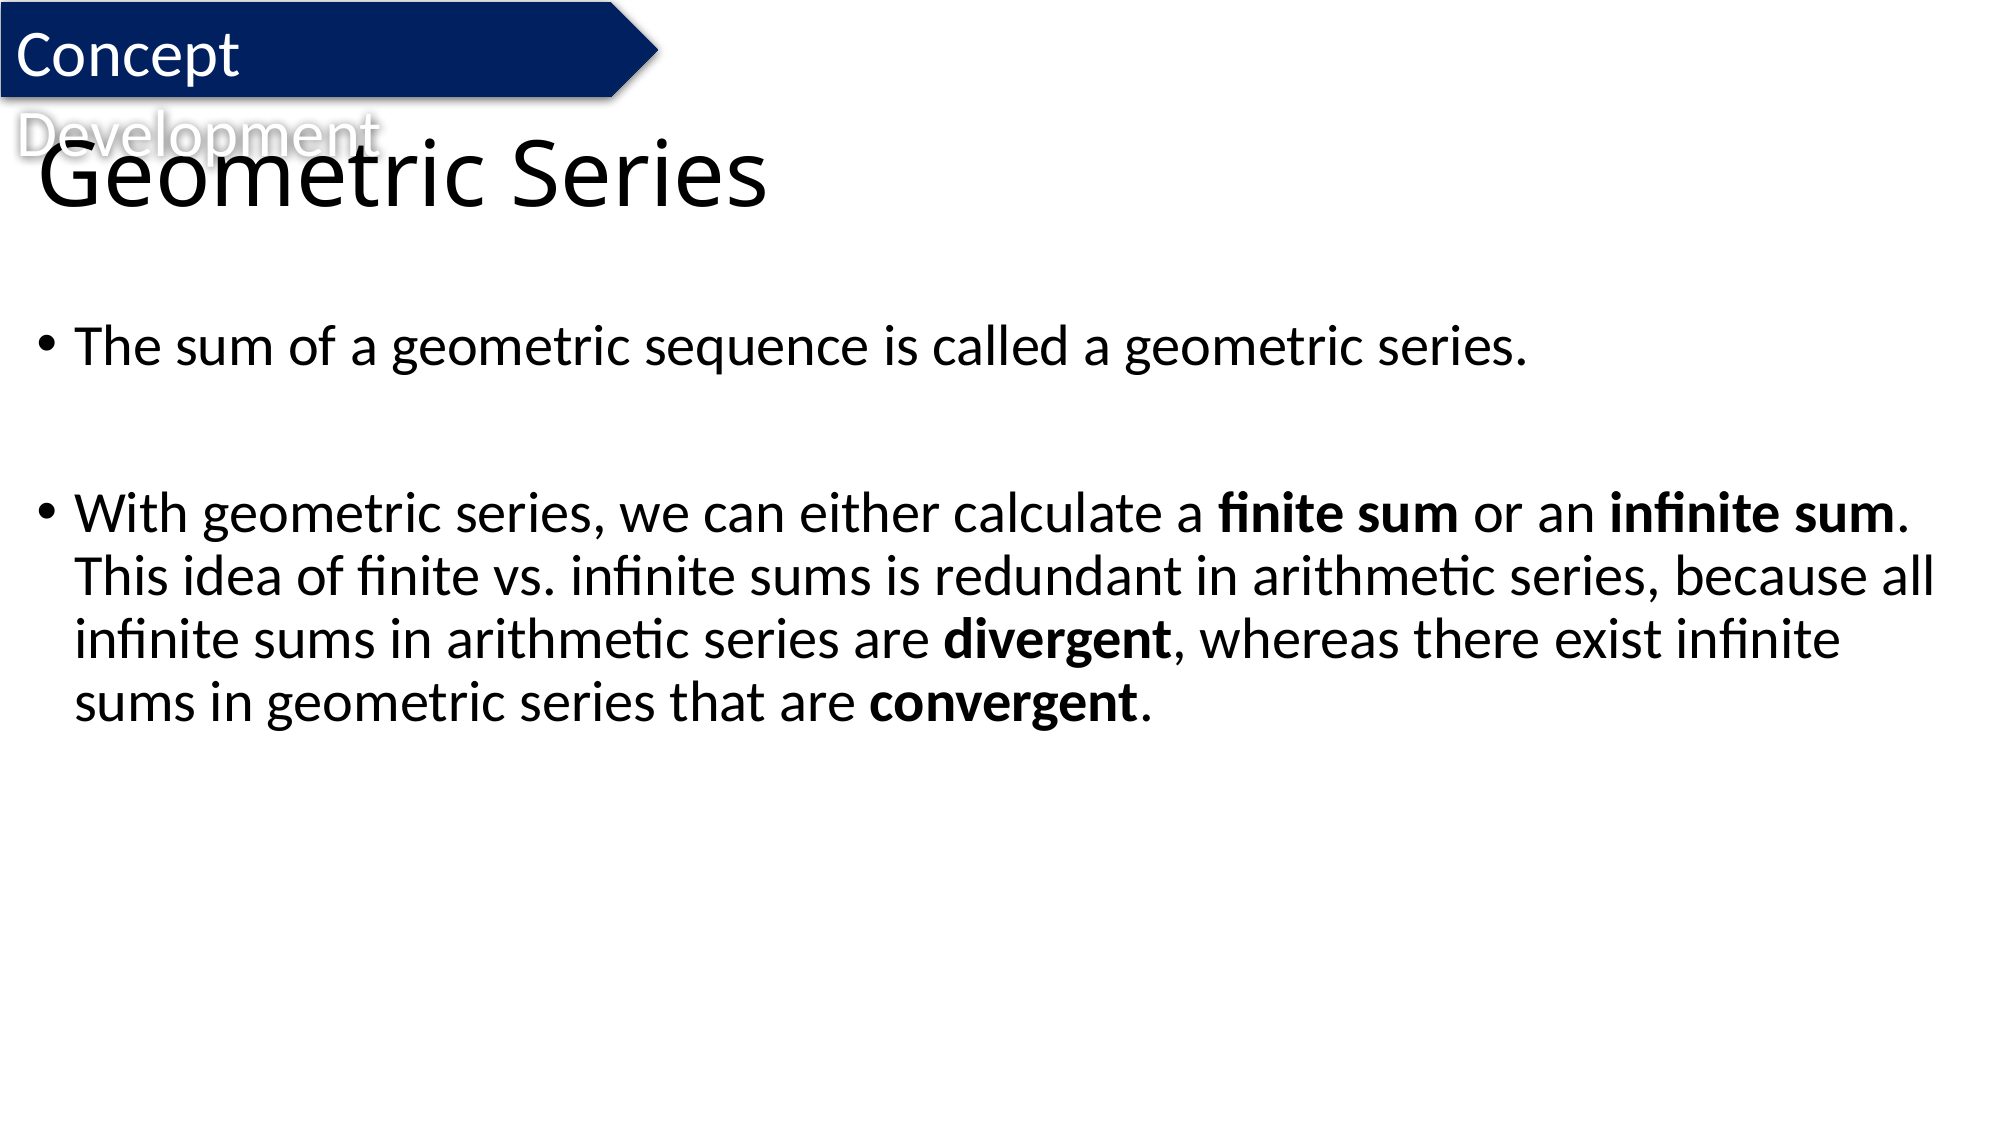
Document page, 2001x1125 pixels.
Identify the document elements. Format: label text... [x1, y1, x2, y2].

list The sum of a geometric sequence is called a geometric series. With geometric series, we can either calculate a finite sum or an infinite sum. This idea of finite vs. infinite sums is redundant in arithmetic series, because all infinite sums in arithmetic series are divergent, whereas there exist infinite sums in geometric series that are convergent. [21, 307, 1974, 1022]
text_box Concept Development [1, 2, 658, 97]
title Geometric Series [21, 67, 1747, 286]
